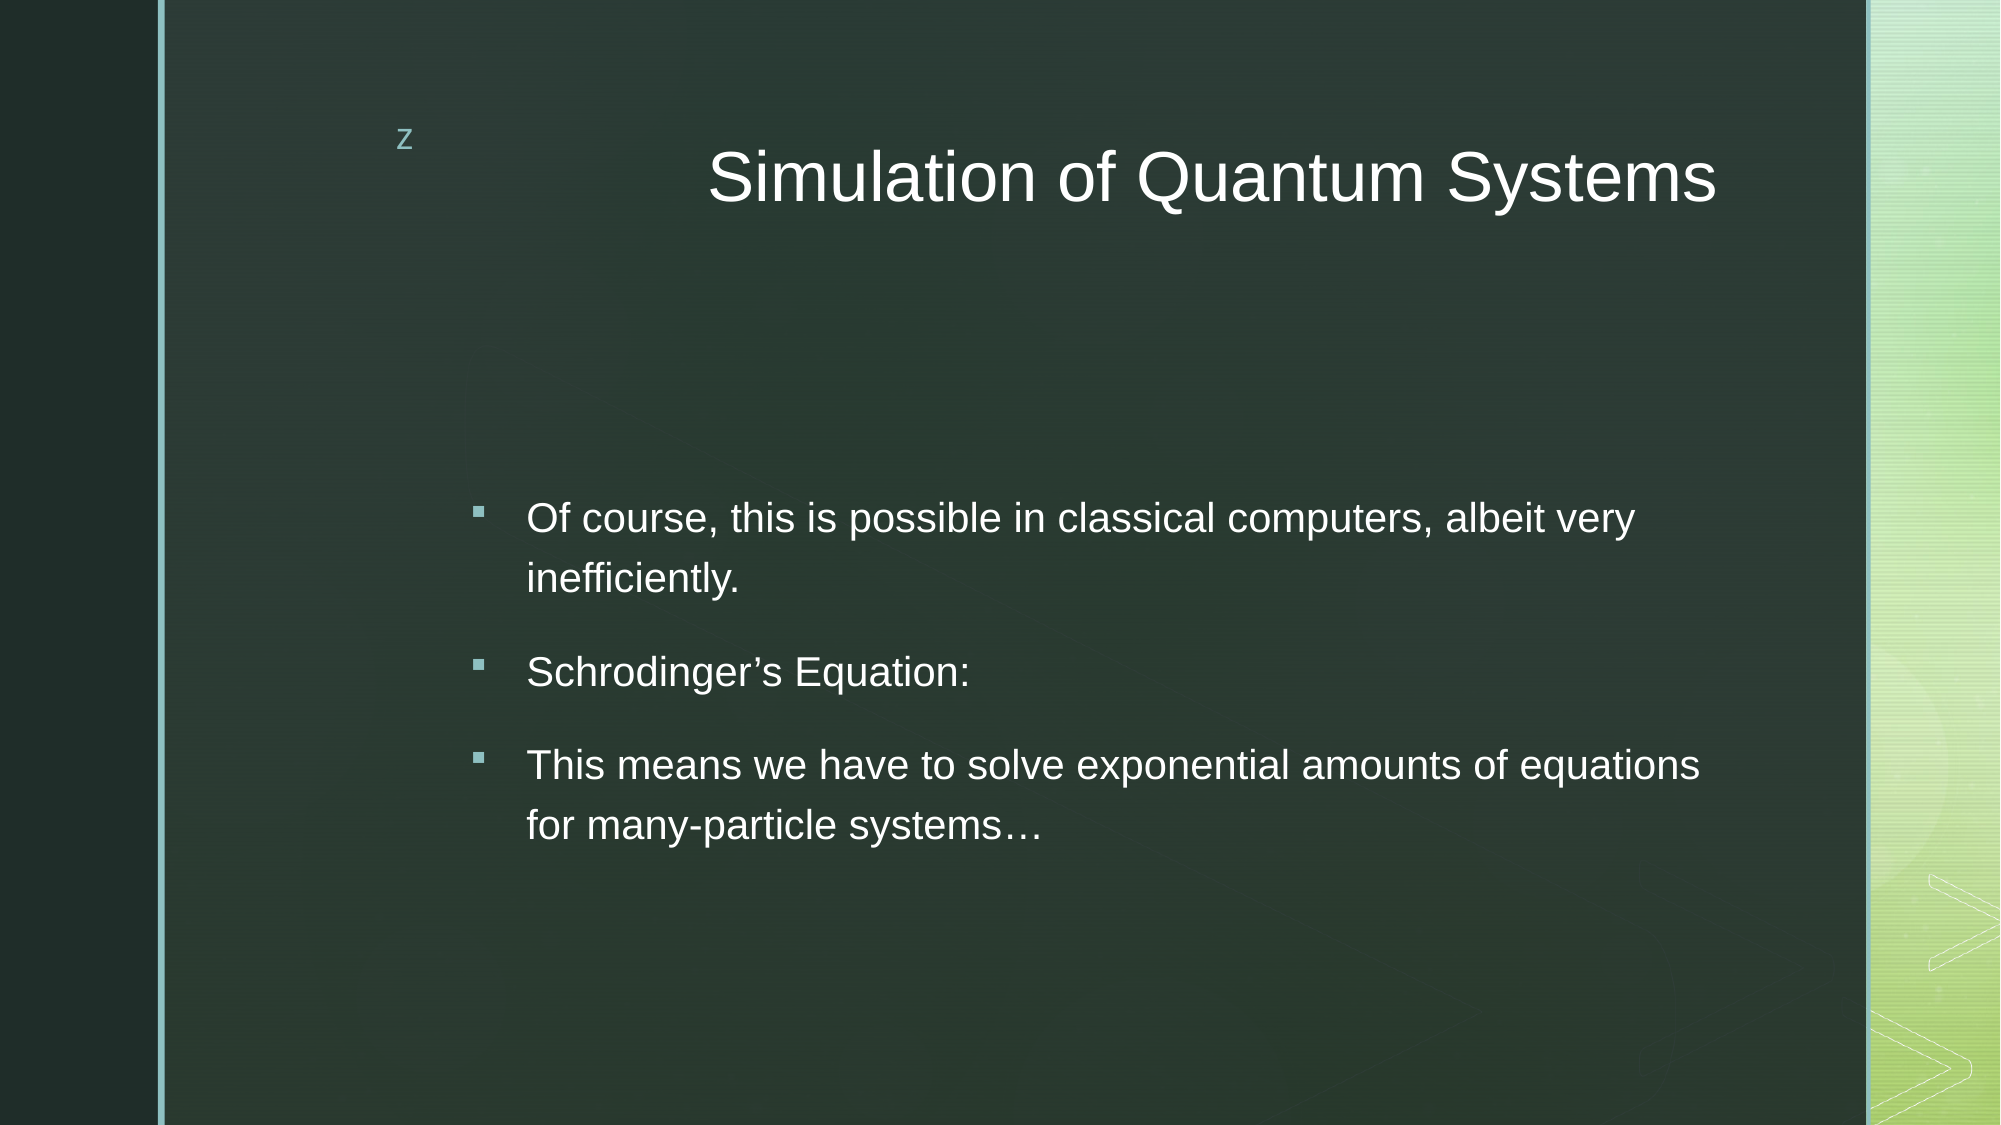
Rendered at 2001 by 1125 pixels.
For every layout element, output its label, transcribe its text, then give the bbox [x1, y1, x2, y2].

picture [1871, 0, 2001, 1125]
title Simulation of Quantum Systems [428, 132, 1734, 310]
